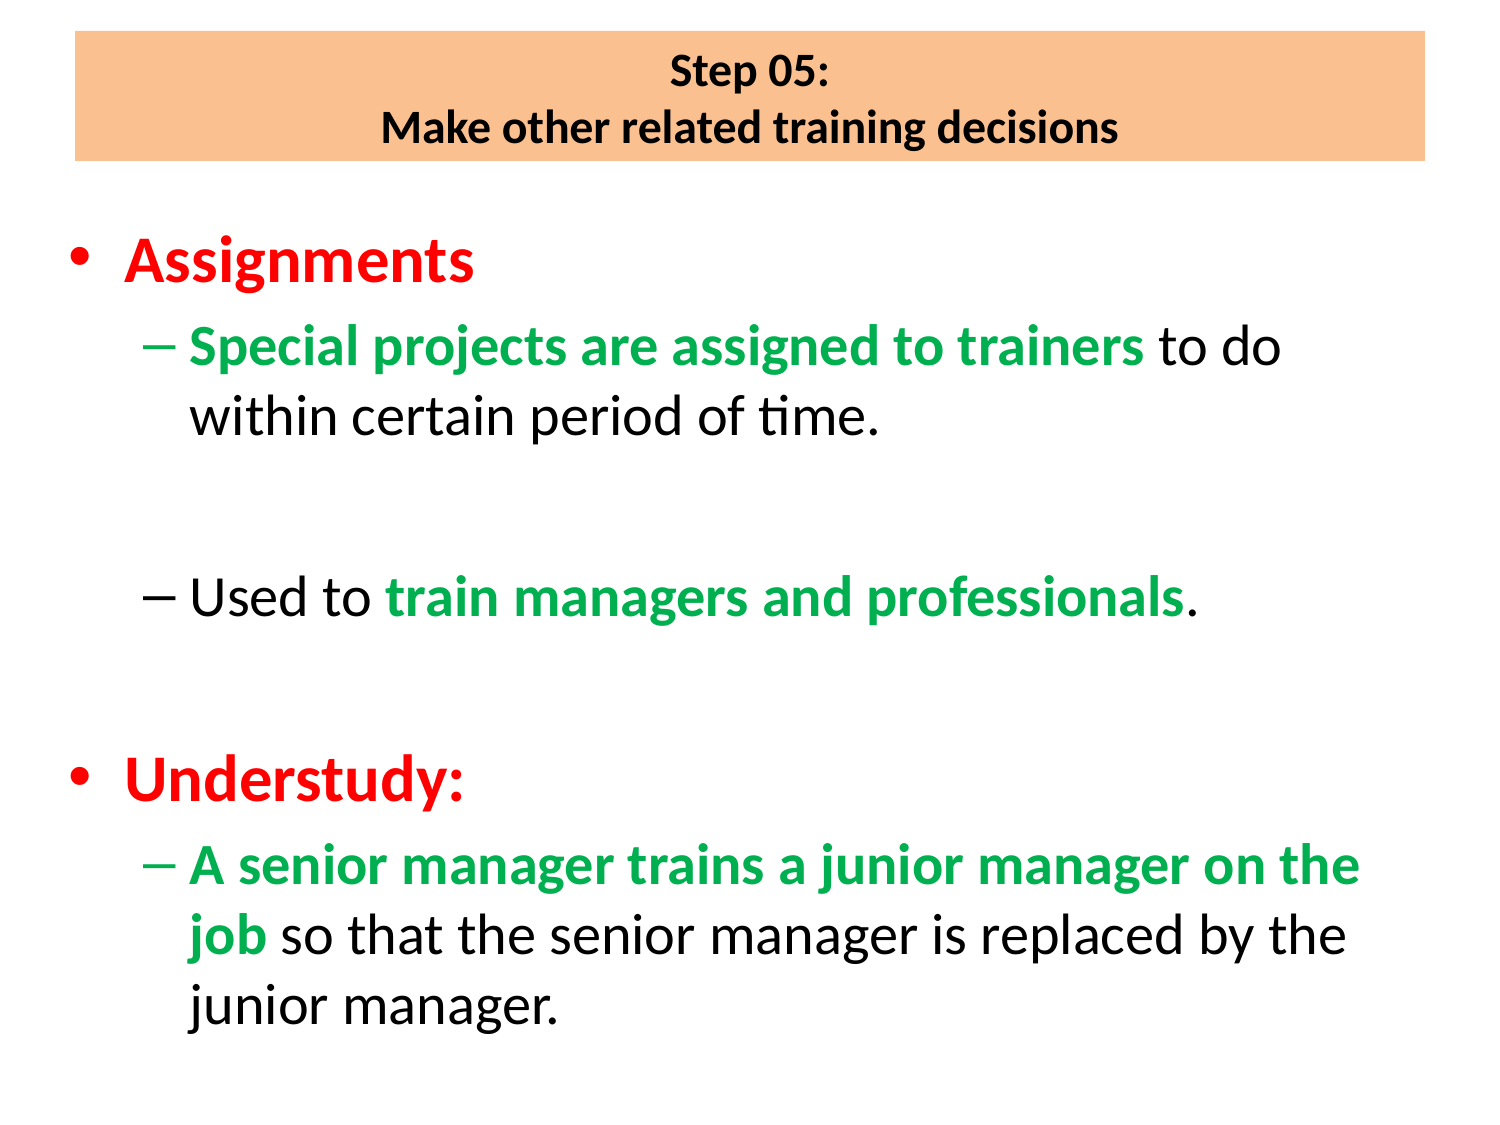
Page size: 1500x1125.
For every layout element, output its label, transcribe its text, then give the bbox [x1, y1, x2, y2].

title Step 05: Make other related training decisions [75, 30, 1425, 161]
list Assignments Special projects are assigned to trainers to do within certain period of time. Used to train managers and professionals. Understudy: A senior manager trains a junior manager on the job so that the senior manager is replaced by the junior manager. [53, 208, 1459, 1059]
